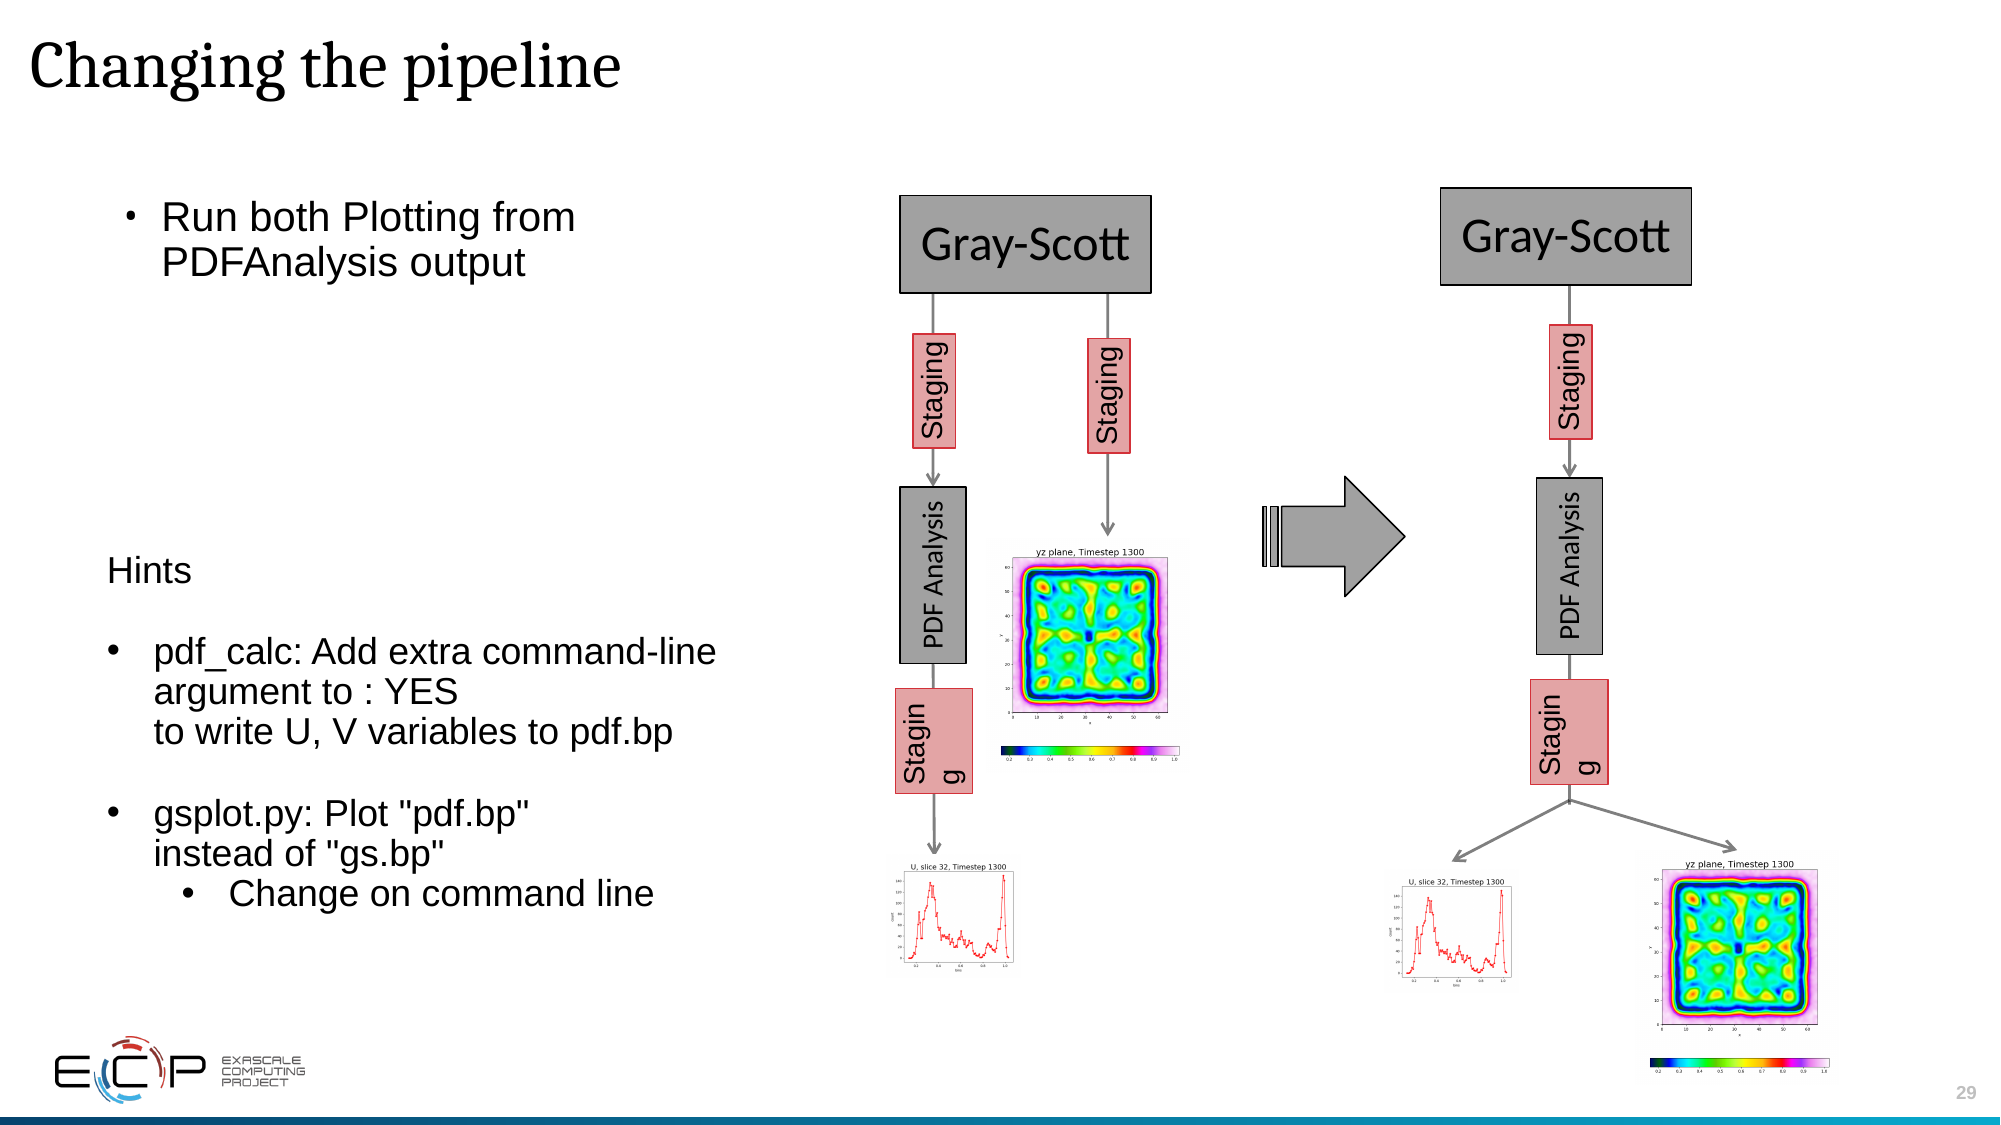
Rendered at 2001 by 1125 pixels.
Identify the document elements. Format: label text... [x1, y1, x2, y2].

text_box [1384, 187, 1840, 1085]
text_box [1270, 506, 1279, 567]
picture [338, 1117, 349, 1125]
picture [299, 1117, 309, 1125]
title Changing the pipeline [21, 21, 1975, 106]
picture [1989, 1117, 2000, 1125]
picture [0, 1117, 284, 1125]
picture [55, 1036, 305, 1104]
list Run both Plotting from PDFAnalysis output [108, 187, 758, 418]
text_box [1262, 506, 1267, 567]
text_box [1280, 475, 1384, 598]
text_box Hints pdf_calc: Add extra command-line argument to : YES to write U, V variables to pdf.bp gsplot.py: Plot "pdf.bp" instead of "gs.bp" Change on command line [92, 543, 811, 963]
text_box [886, 195, 1190, 978]
picture [1951, 1117, 1962, 1125]
